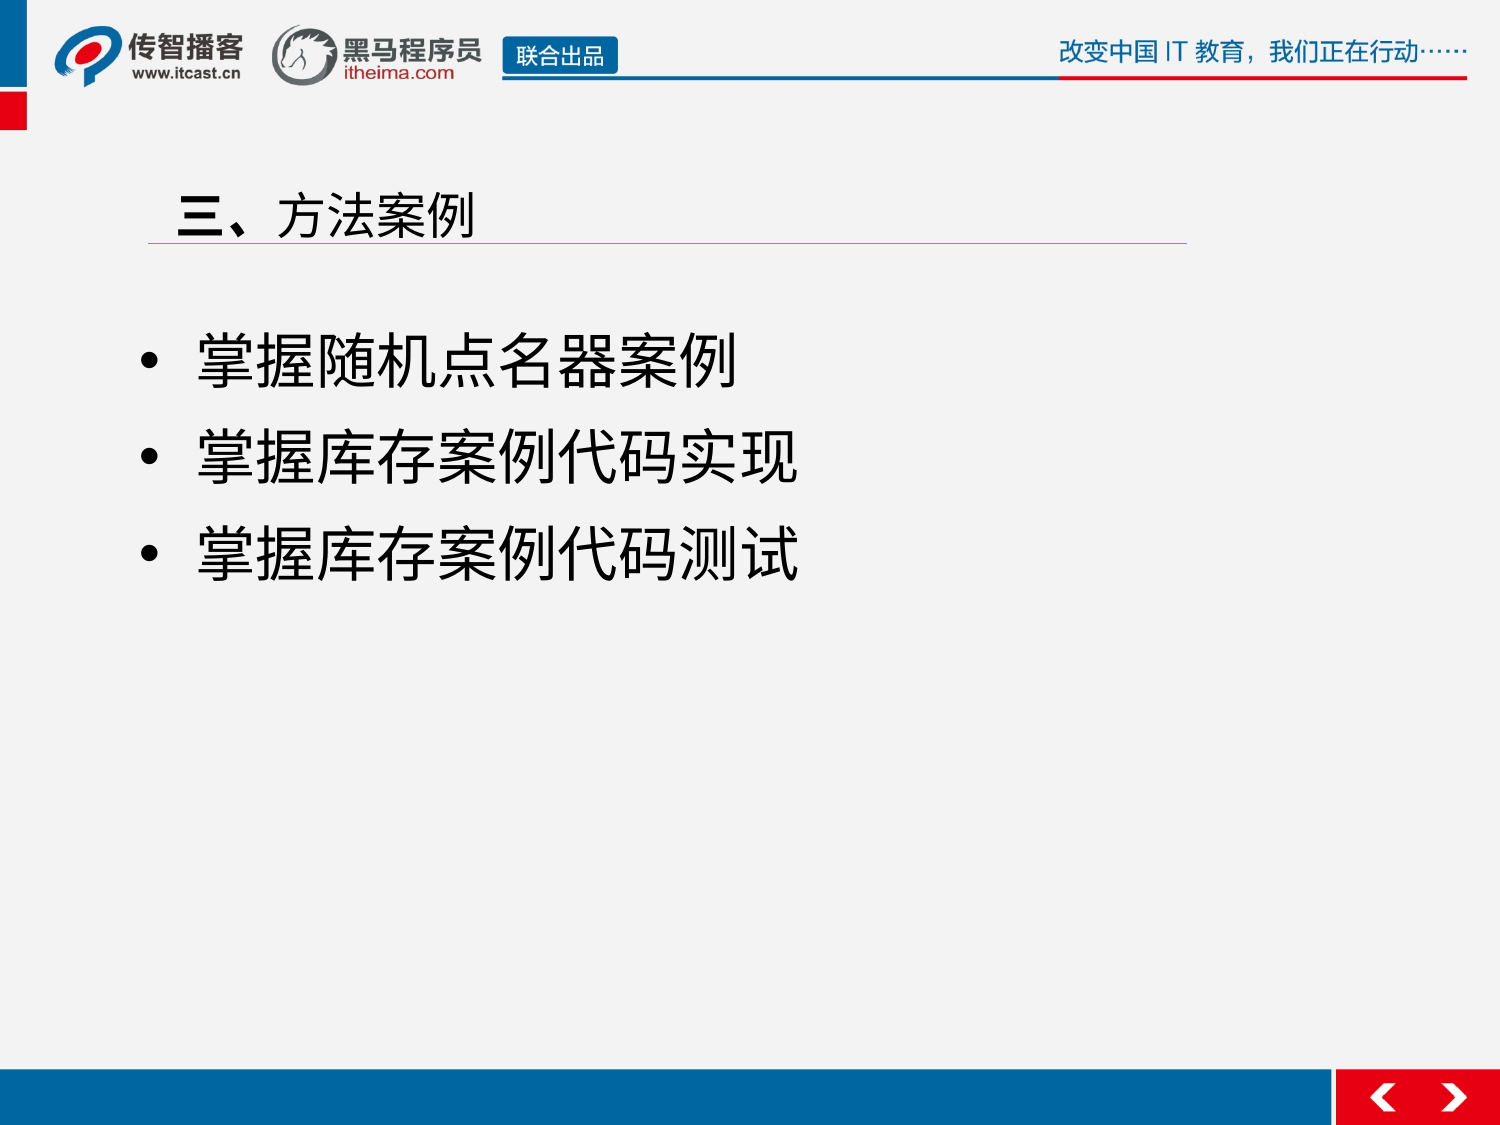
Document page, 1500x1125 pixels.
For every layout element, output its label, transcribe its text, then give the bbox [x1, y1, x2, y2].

text_box 掌握随机点名器案例 掌握库存案例代码实现 掌握库存案例代码测试 [123, 315, 1387, 1024]
picture [0, 0, 1500, 1125]
title 三、方法案例 [160, 176, 1424, 413]
